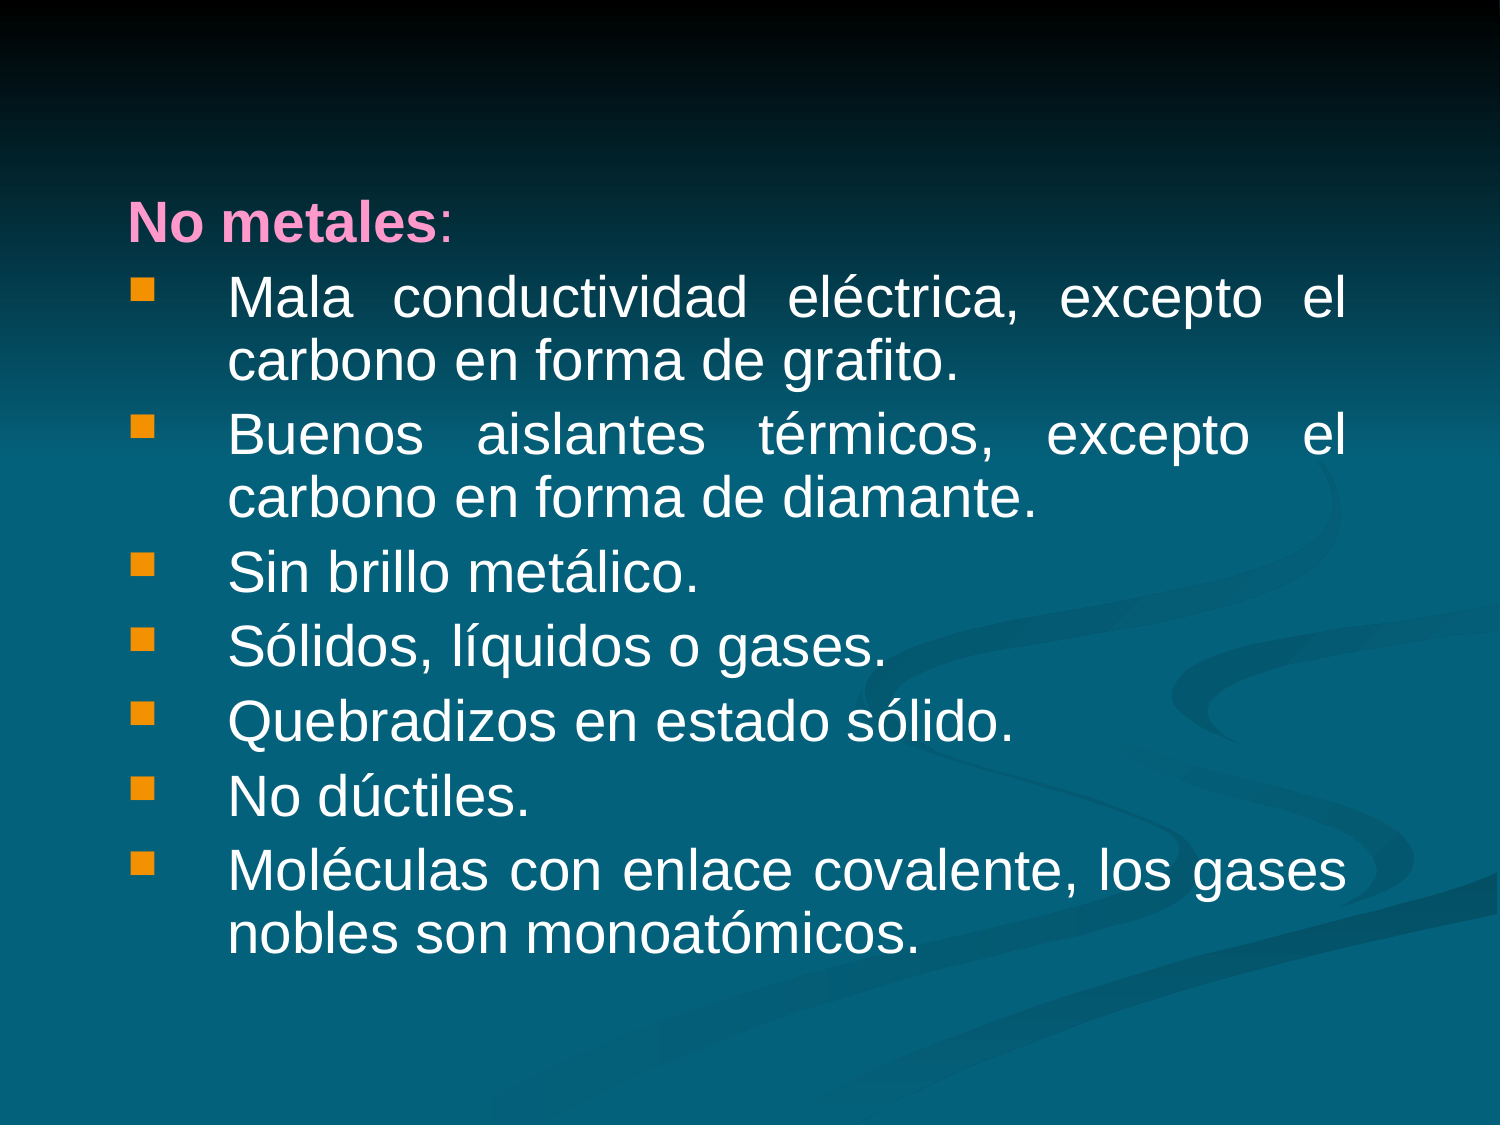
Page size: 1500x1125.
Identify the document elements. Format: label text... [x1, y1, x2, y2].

list No metales: Mala conductividad eléctrica, excepto el carbono en forma de grafito. Buenos aislantes térmicos, excepto el carbono en forma de diamante. Sin brillo metálico. Sólidos, líquidos o gases. Quebradizos en estado sólido. No dúctiles. Moléculas con enlace covalente, los gases nobles son monoatómicos. [111, 184, 1365, 1083]
